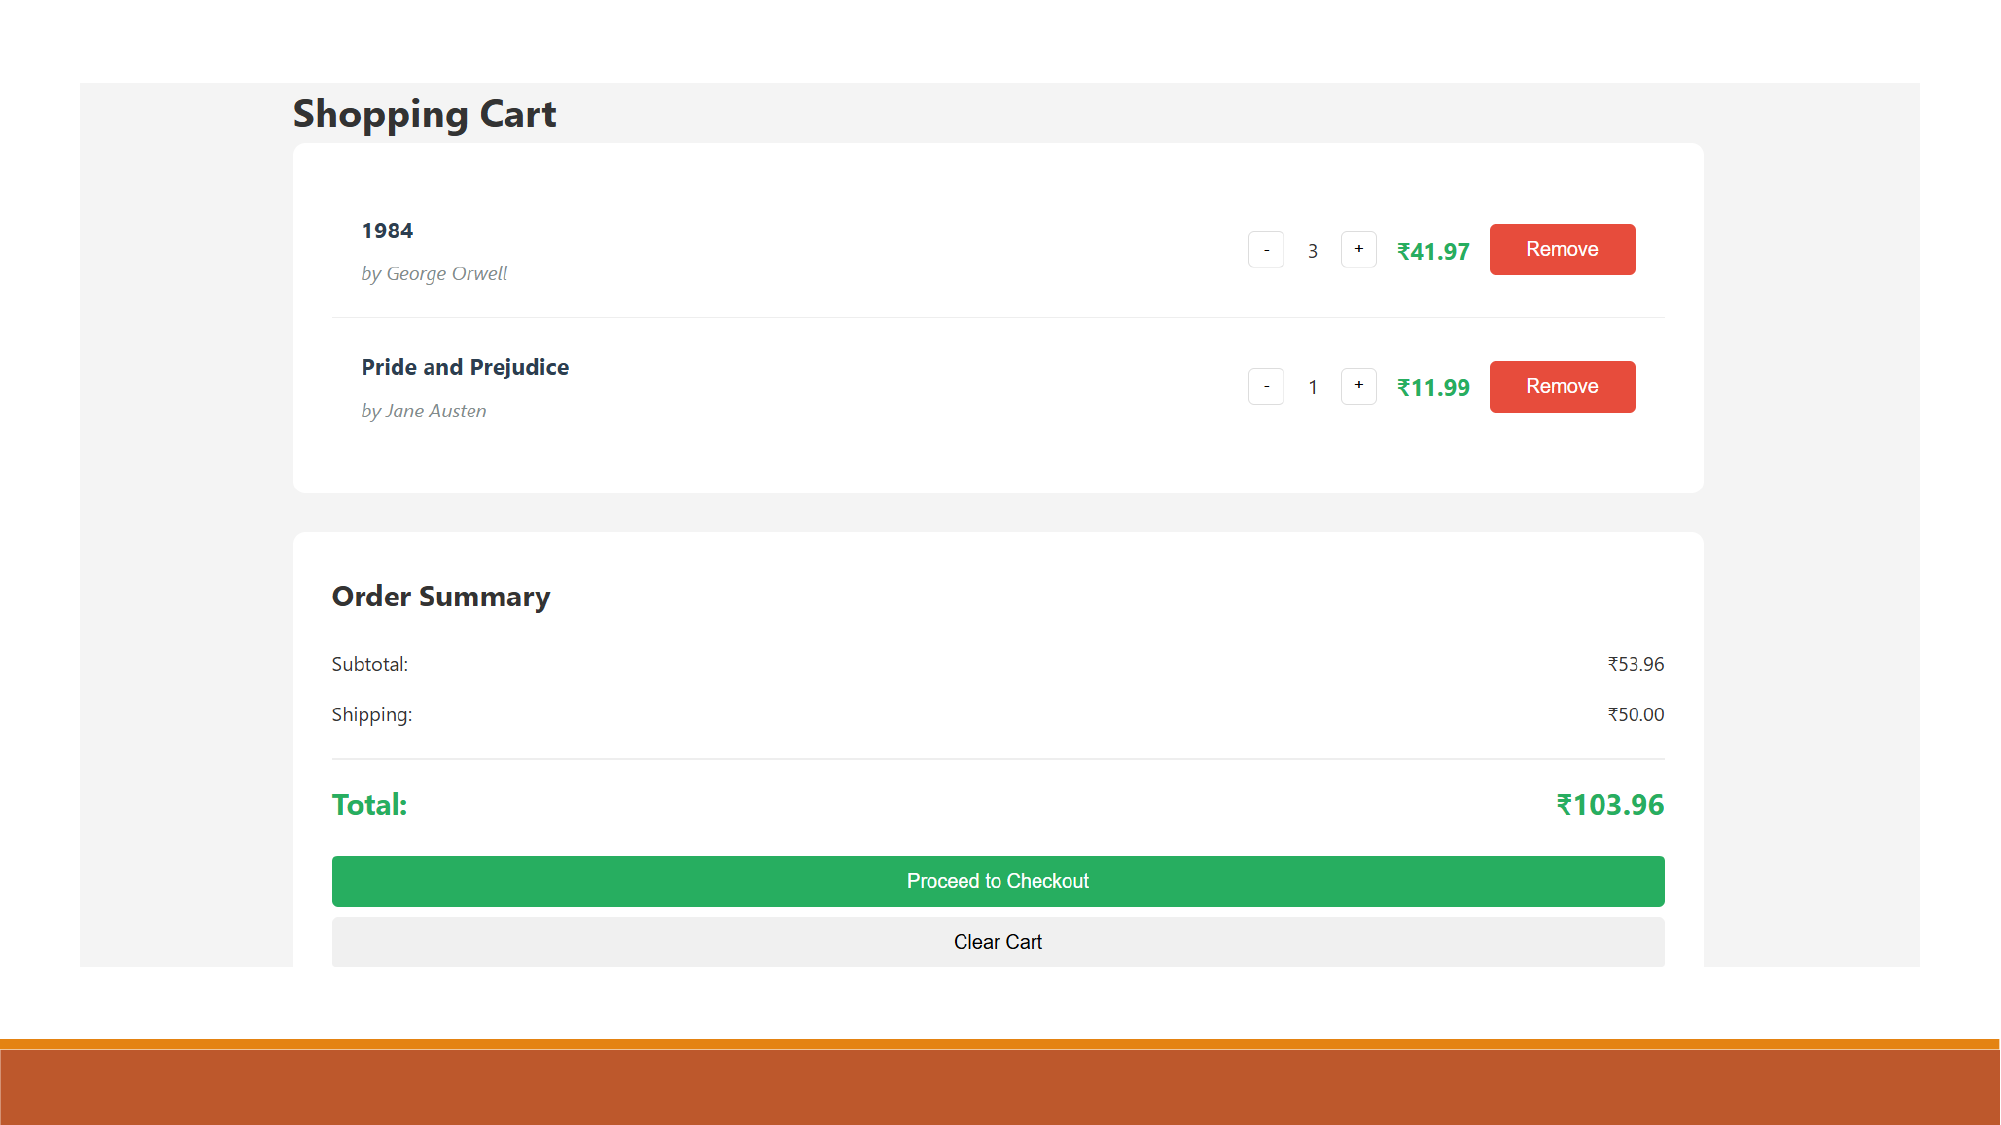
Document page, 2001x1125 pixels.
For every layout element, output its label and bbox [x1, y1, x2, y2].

picture [80, 83, 1920, 967]
